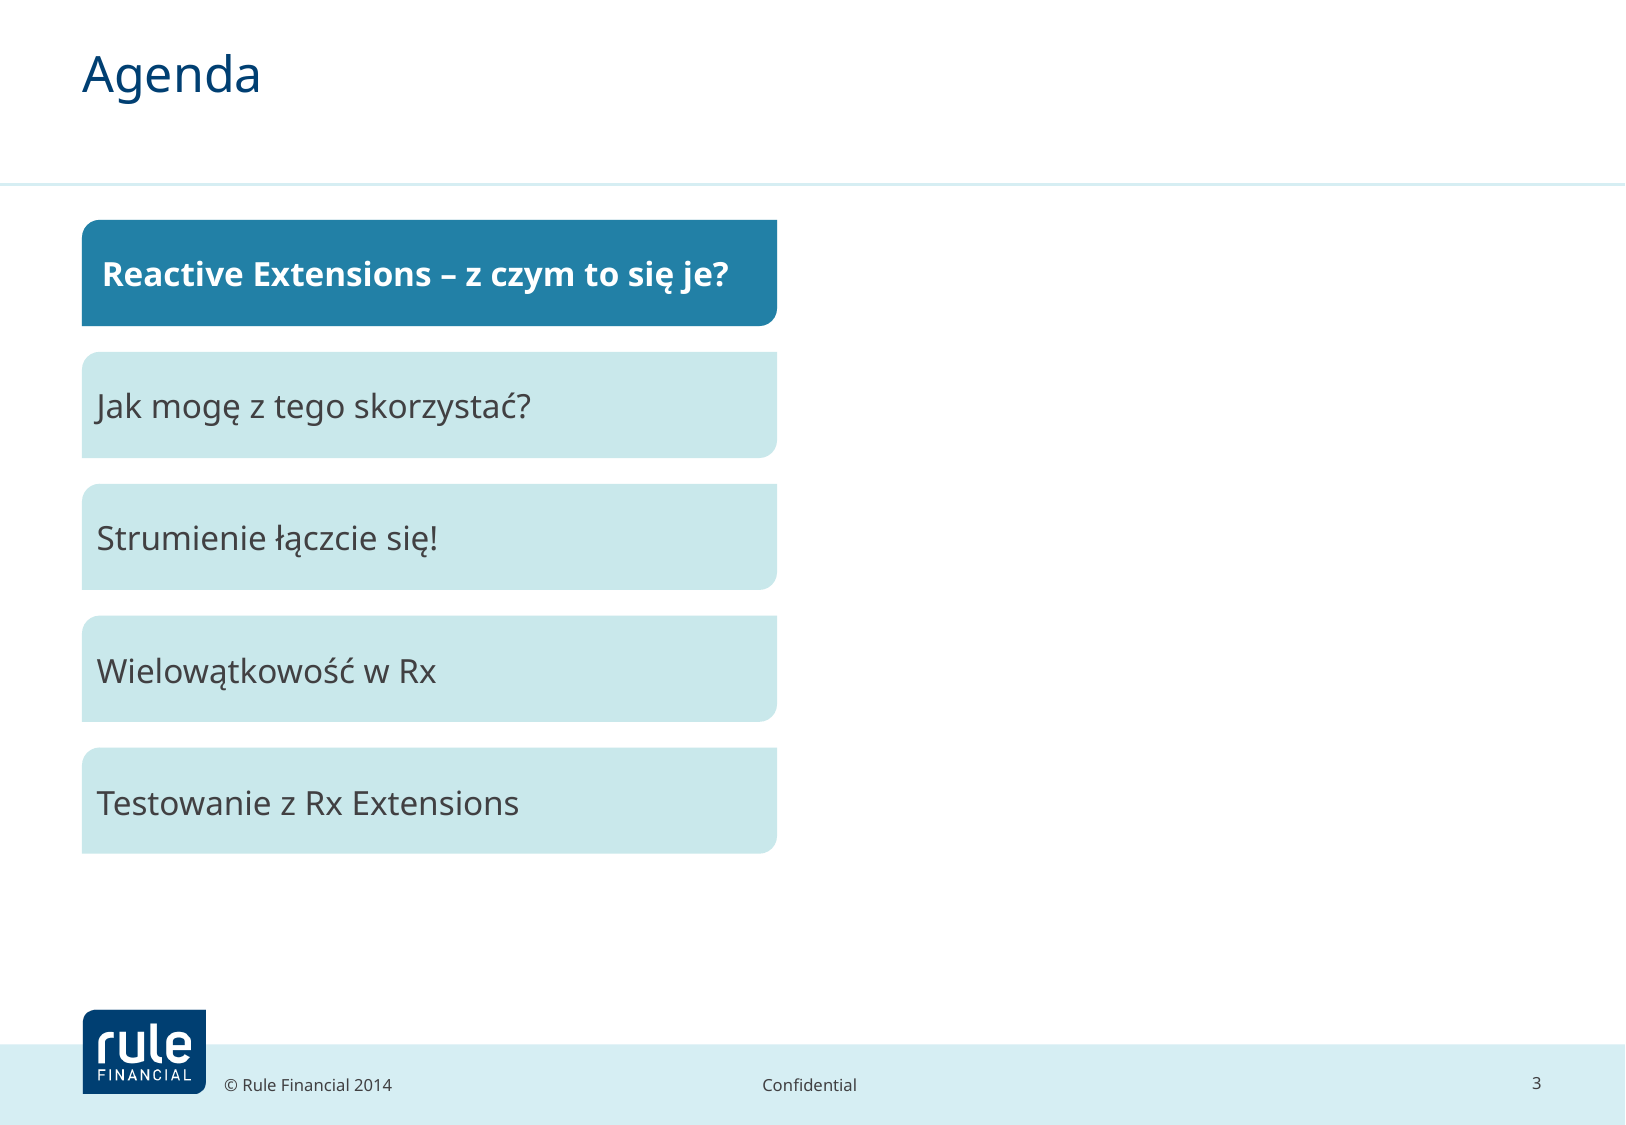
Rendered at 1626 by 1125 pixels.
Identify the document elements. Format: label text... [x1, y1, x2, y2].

text_box Reactive Extensions – z czym to się je? [81, 219, 778, 327]
text_box Wielowątkowość w Rx [81, 616, 777, 723]
text_box Jak mogę z tego skorzystać? [81, 352, 777, 459]
text_box Testowanie z Rx Extensions [81, 749, 777, 856]
picture [82, 1009, 236, 1094]
title Agenda [82, 42, 1545, 177]
text_box Strumienie łączcie się! [81, 484, 777, 591]
